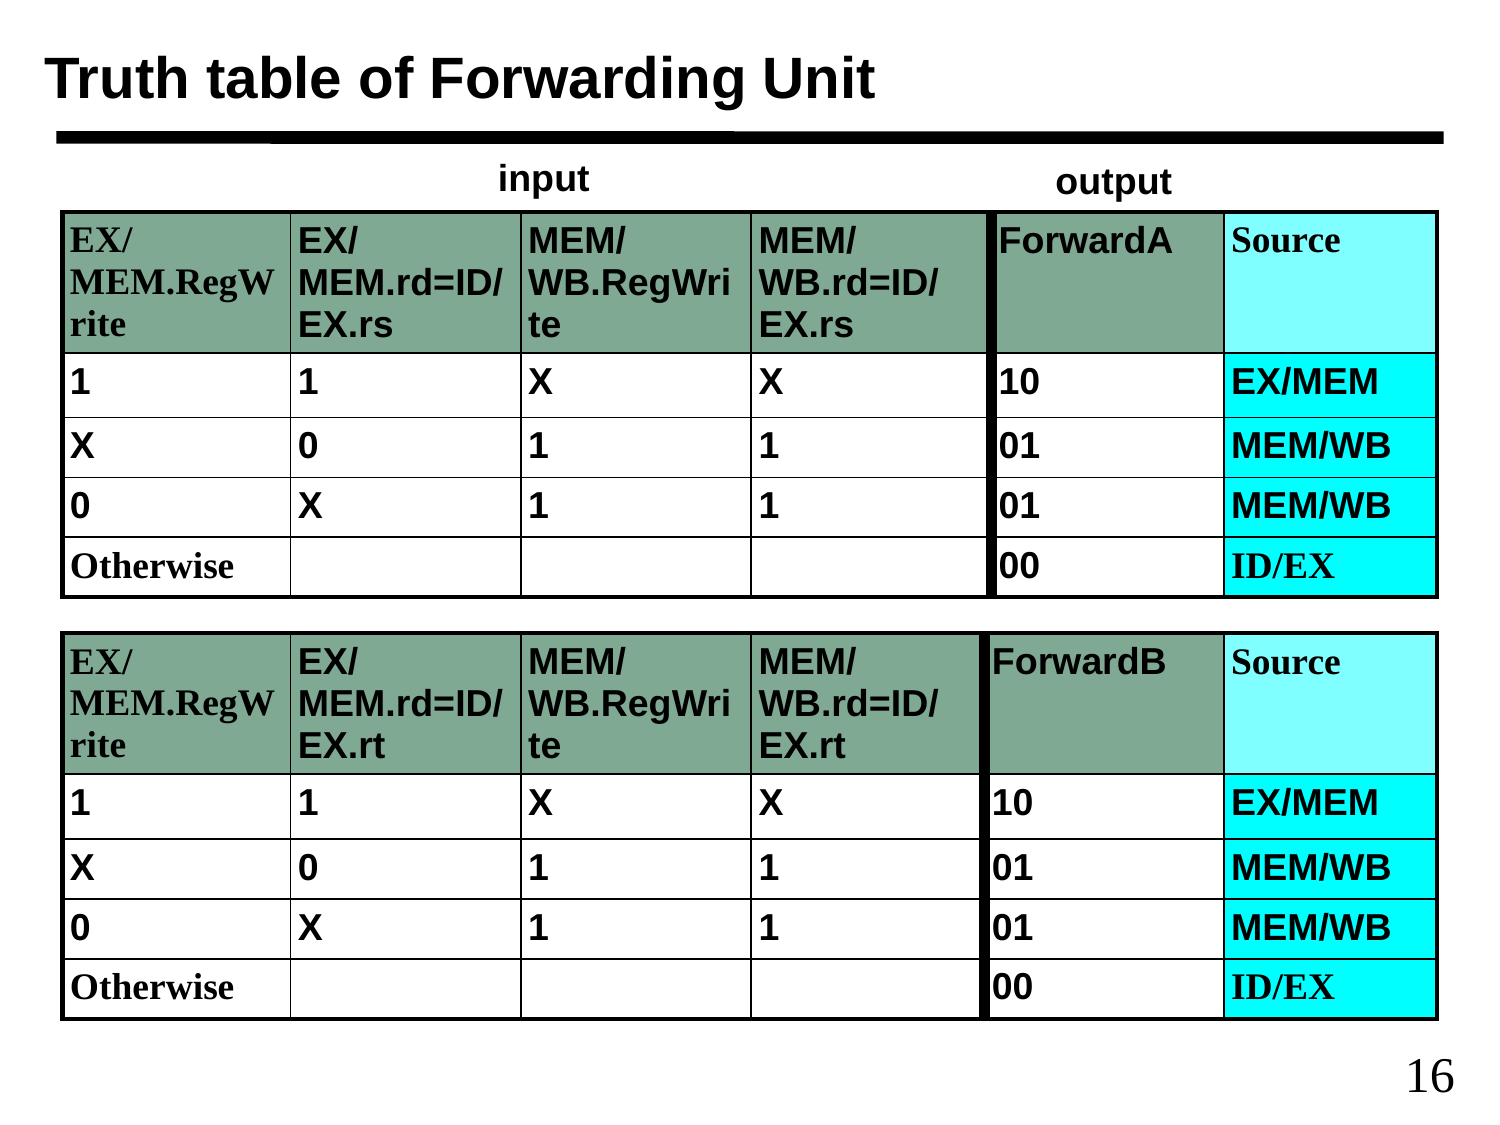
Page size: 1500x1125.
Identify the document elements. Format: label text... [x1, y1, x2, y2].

table_cell 10 [990, 775, 1223, 838]
table_cell 1 [65, 354, 290, 417]
table_cell 1 [752, 840, 979, 898]
table_header EX/MEM.rd=ID/EX.rt [291, 635, 520, 773]
table_header Source [1225, 214, 1435, 352]
table_cell MEM/WB [1225, 900, 1435, 958]
table_cell 1 [522, 900, 750, 958]
table_header MEM/WB.rd=ID/EX.rs [752, 214, 986, 352]
table_cell [752, 538, 986, 595]
table_cell ID/EX [1225, 538, 1435, 595]
table_cell X [65, 840, 290, 898]
table_cell X [291, 900, 520, 958]
table_cell EX/MEM [1225, 354, 1435, 417]
table_cell ID/EX [1225, 960, 1435, 1017]
table_cell MEM/WB [1225, 418, 1435, 477]
table_cell 0 [291, 840, 520, 898]
table_cell X [752, 775, 979, 838]
table_cell 1 [752, 478, 986, 536]
table_cell EX/MEM [1225, 775, 1435, 838]
table_cell X [291, 478, 520, 536]
table_cell 01 [990, 840, 1223, 898]
table_cell 1 [752, 900, 979, 958]
slide_number 16 [1397, 1034, 1465, 1105]
table_cell [291, 960, 520, 1017]
table_cell 0 [65, 478, 290, 536]
table_cell X [522, 354, 750, 417]
table_cell Otherwise [65, 538, 290, 595]
table_cell X [752, 354, 986, 417]
table_cell 01 [997, 418, 1223, 477]
table_cell 00 [990, 960, 1223, 1017]
table_header EX/MEM.RegWrite [65, 635, 290, 773]
table_cell [522, 960, 750, 1017]
text_box input [490, 146, 598, 207]
table_cell 00 [997, 538, 1223, 595]
table_cell 1 [291, 354, 520, 417]
table_cell MEM/WB [1225, 478, 1435, 536]
table_cell 10 [997, 354, 1223, 417]
table_header MEM/WB.RegWrite [522, 214, 750, 352]
table_cell 1 [522, 840, 750, 898]
table_header ForwardA [997, 214, 1223, 352]
table_header MEM/WB.RegWrite [522, 635, 750, 773]
table_cell MEM/WB [1225, 840, 1435, 898]
table_cell 1 [291, 775, 520, 838]
table_header ForwardB [990, 635, 1223, 773]
table_cell 01 [997, 478, 1223, 536]
text_box output [1047, 149, 1180, 210]
table_header MEM/WB.rd=ID/EX.rt [752, 635, 979, 773]
table_cell 1 [65, 775, 290, 838]
table_cell 01 [990, 900, 1223, 958]
table_cell 1 [752, 418, 986, 477]
table_cell Otherwise [65, 960, 290, 1017]
table_cell [291, 538, 520, 595]
table_cell 0 [65, 900, 290, 958]
table_cell 1 [522, 478, 750, 536]
table_header EX/MEM.RegWrite [65, 214, 290, 352]
table_cell [522, 538, 750, 595]
table_cell 0 [291, 418, 520, 477]
table_cell 1 [522, 418, 750, 477]
table_header Source [1225, 635, 1435, 773]
table_cell X [65, 418, 290, 477]
table_cell X [522, 775, 750, 838]
title Truth table of Forwarding Unit [36, 24, 1288, 126]
table_header EX/MEM.rd=ID/EX.rs [291, 214, 520, 352]
table_cell [752, 960, 979, 1017]
